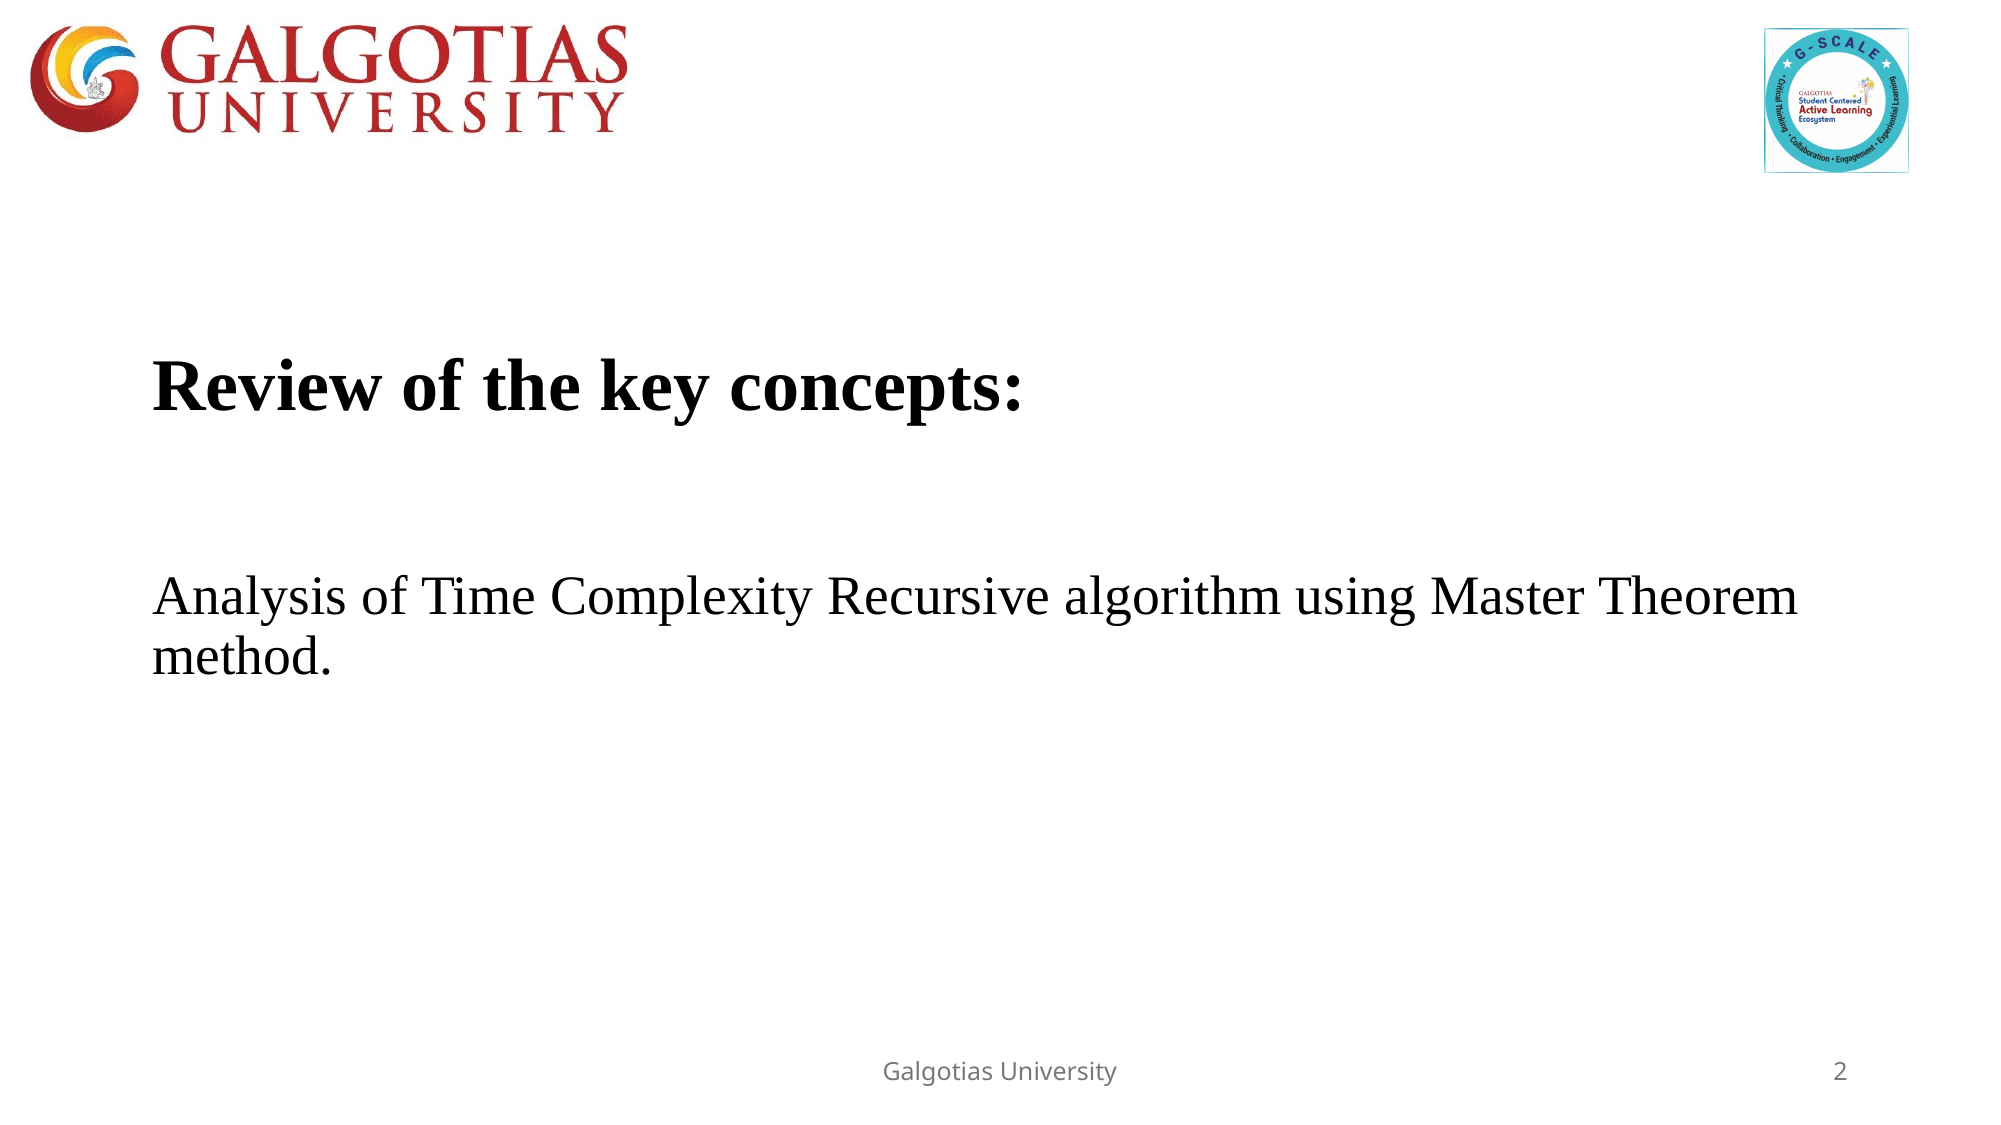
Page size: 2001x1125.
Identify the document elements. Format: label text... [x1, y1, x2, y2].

picture [16, 18, 641, 141]
picture [1764, 28, 1909, 173]
slide_number 2 [1412, 1042, 1863, 1103]
footer Galgotias University [662, 1042, 1338, 1103]
title Review of the key concepts: Analysis of Time Complexity Recursive algorithm using Master Theorem method. [137, 140, 1863, 805]
